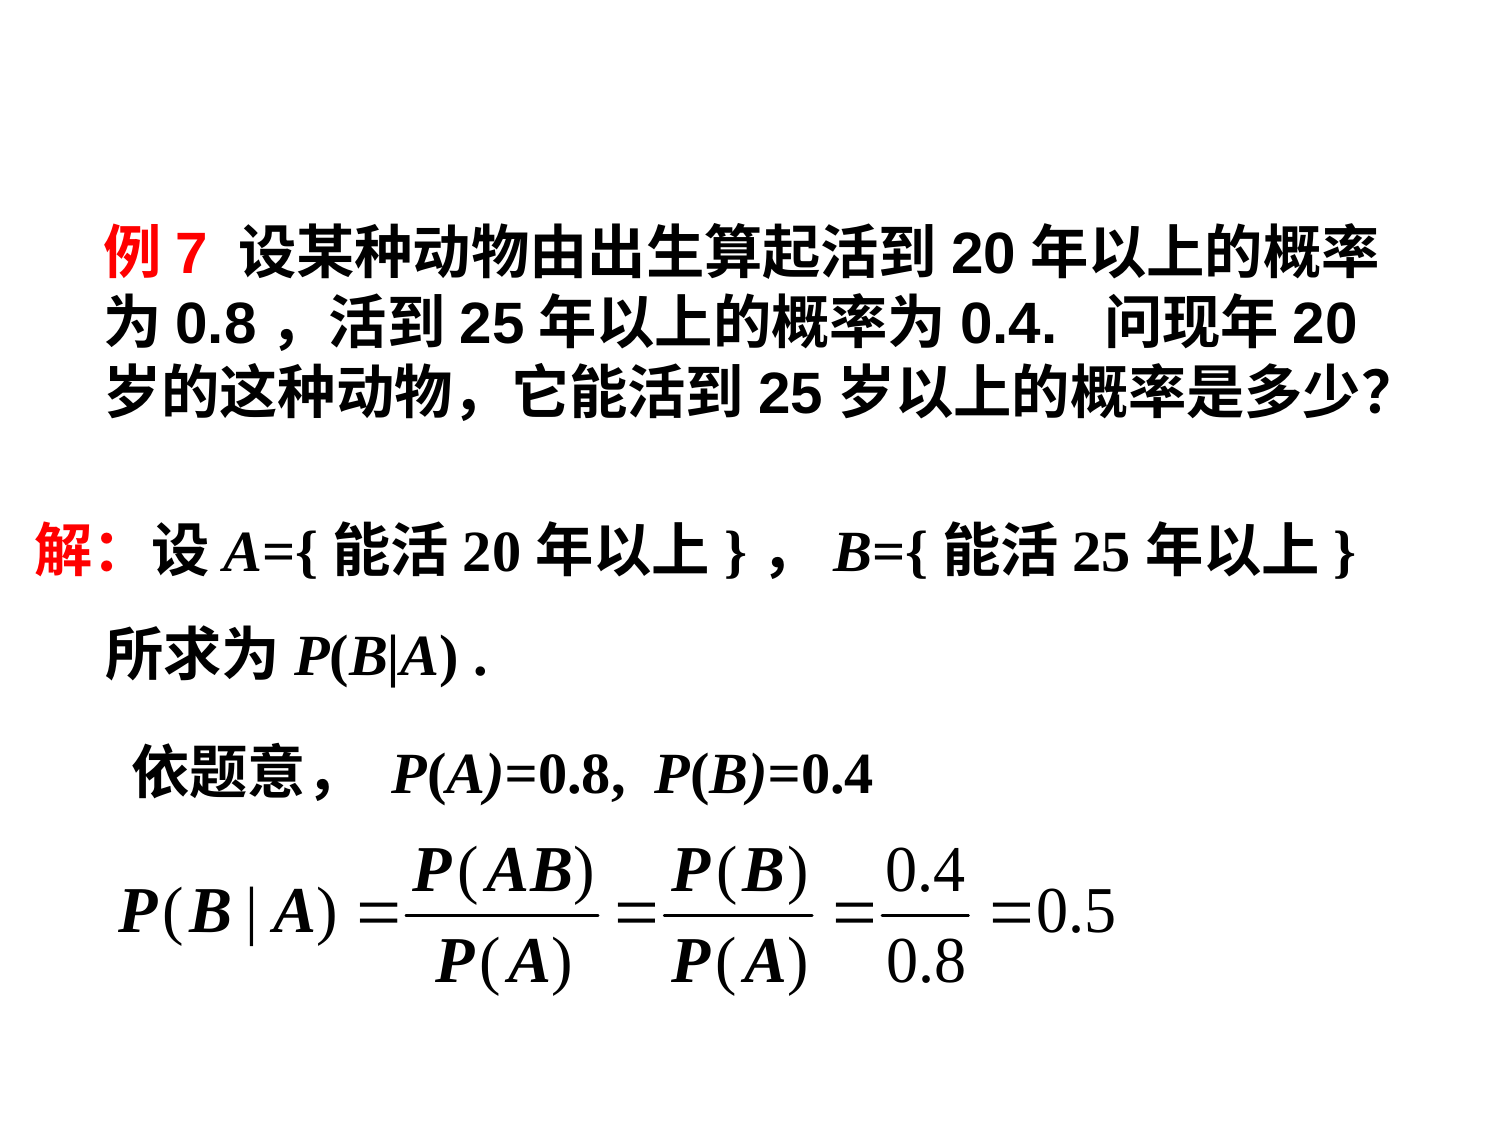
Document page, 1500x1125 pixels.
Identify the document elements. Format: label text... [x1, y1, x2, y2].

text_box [88, 498, 1304, 1005]
text_box 例7 设某种动物由出生算起活到20年以上的概率为0.8，活到25年以上的概率为0.4. 问现年20岁的这种动物，它能活到25岁以上的概率是多少？ [88, 207, 1414, 433]
